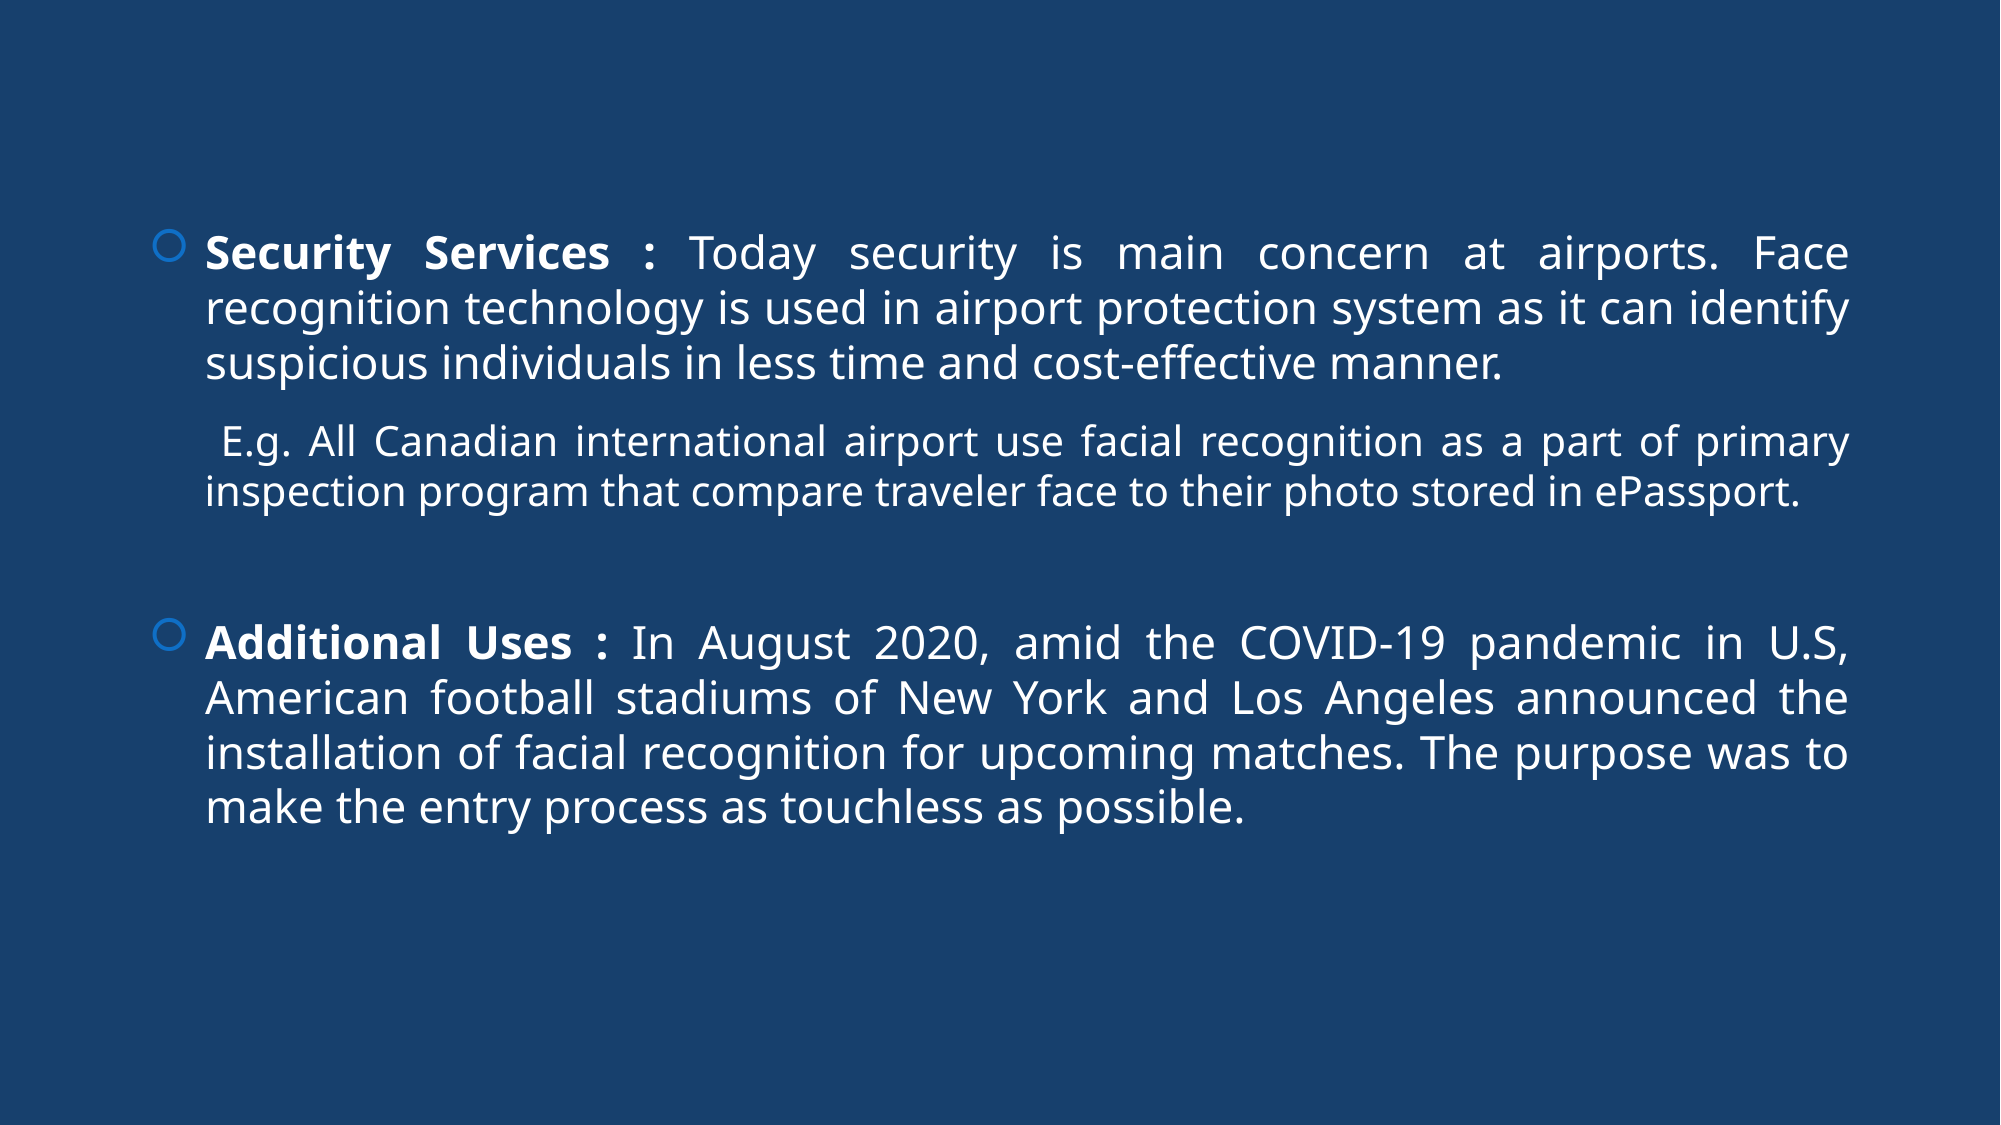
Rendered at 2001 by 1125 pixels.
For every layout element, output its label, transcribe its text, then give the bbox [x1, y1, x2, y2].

text_box Security Services : Today security is main concern at airports. Face recognition technology is used in airport protection system as it can identify suspicious individuals in less time and cost-effective manner. E.g. All Canadian international airport use facial recognition as a part of primary …..inspection program that compare traveler face to their photo stored in ePassport. Additional Uses : In August 2020, amid the COVID-19 pandemic in U.S, American football stadiums of New York and Los Angeles announced the installation of facial recognition for upcoming matches. The purpose was to make the entry process as touchless as possible. [134, 216, 1866, 909]
